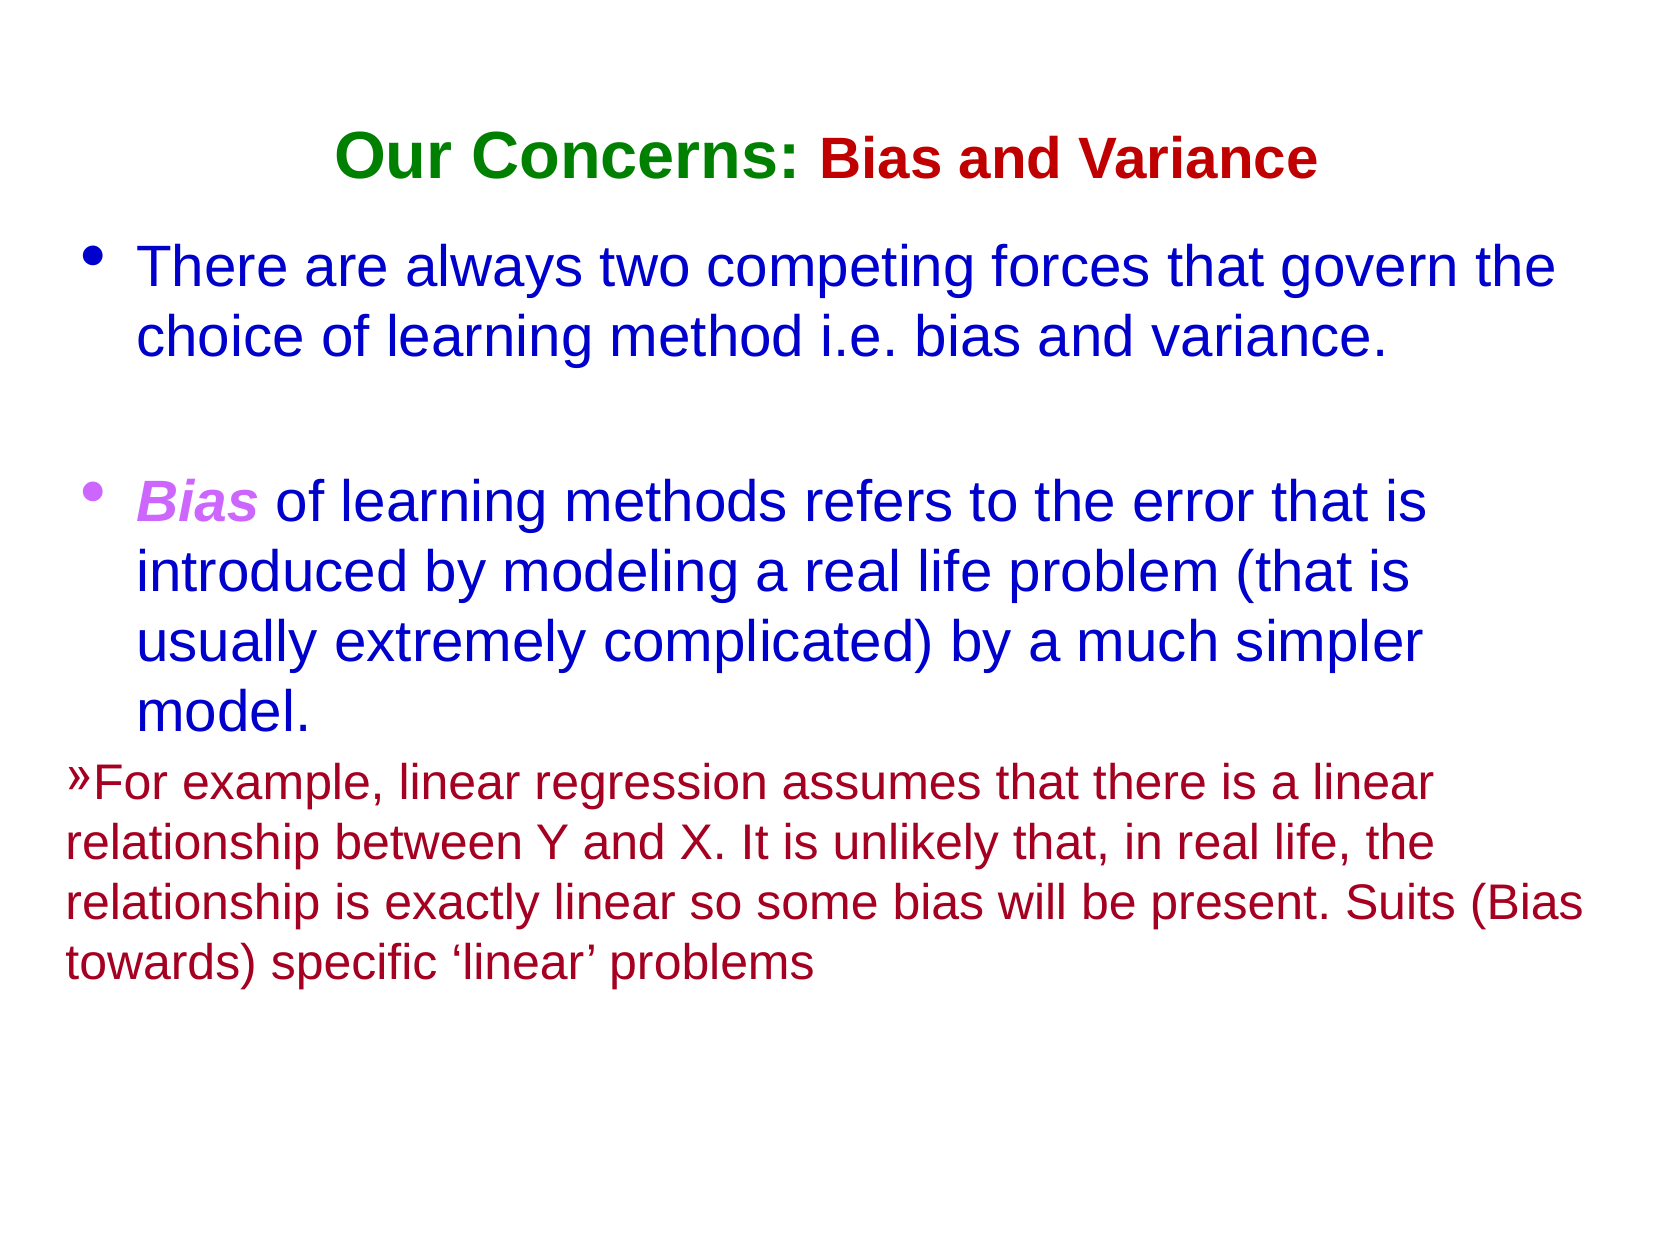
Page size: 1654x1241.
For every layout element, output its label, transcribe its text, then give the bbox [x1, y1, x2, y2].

list There are always two competing forces that govern the choice of learning method i.e. bias and variance. Bias of learning methods refers to the error that is introduced by modeling a real life problem (that is usually extremely complicated) by a much simpler model. For example, linear regression assumes that there is a linear relationship between Y and X. It is unlikely that, in real life, the relationship is exactly linear so some bias will be present. Suits (Bias towards) specific ‘linear’ problems [50, 220, 1603, 1089]
title Our Concerns: Bias and Variance [50, 107, 1603, 207]
